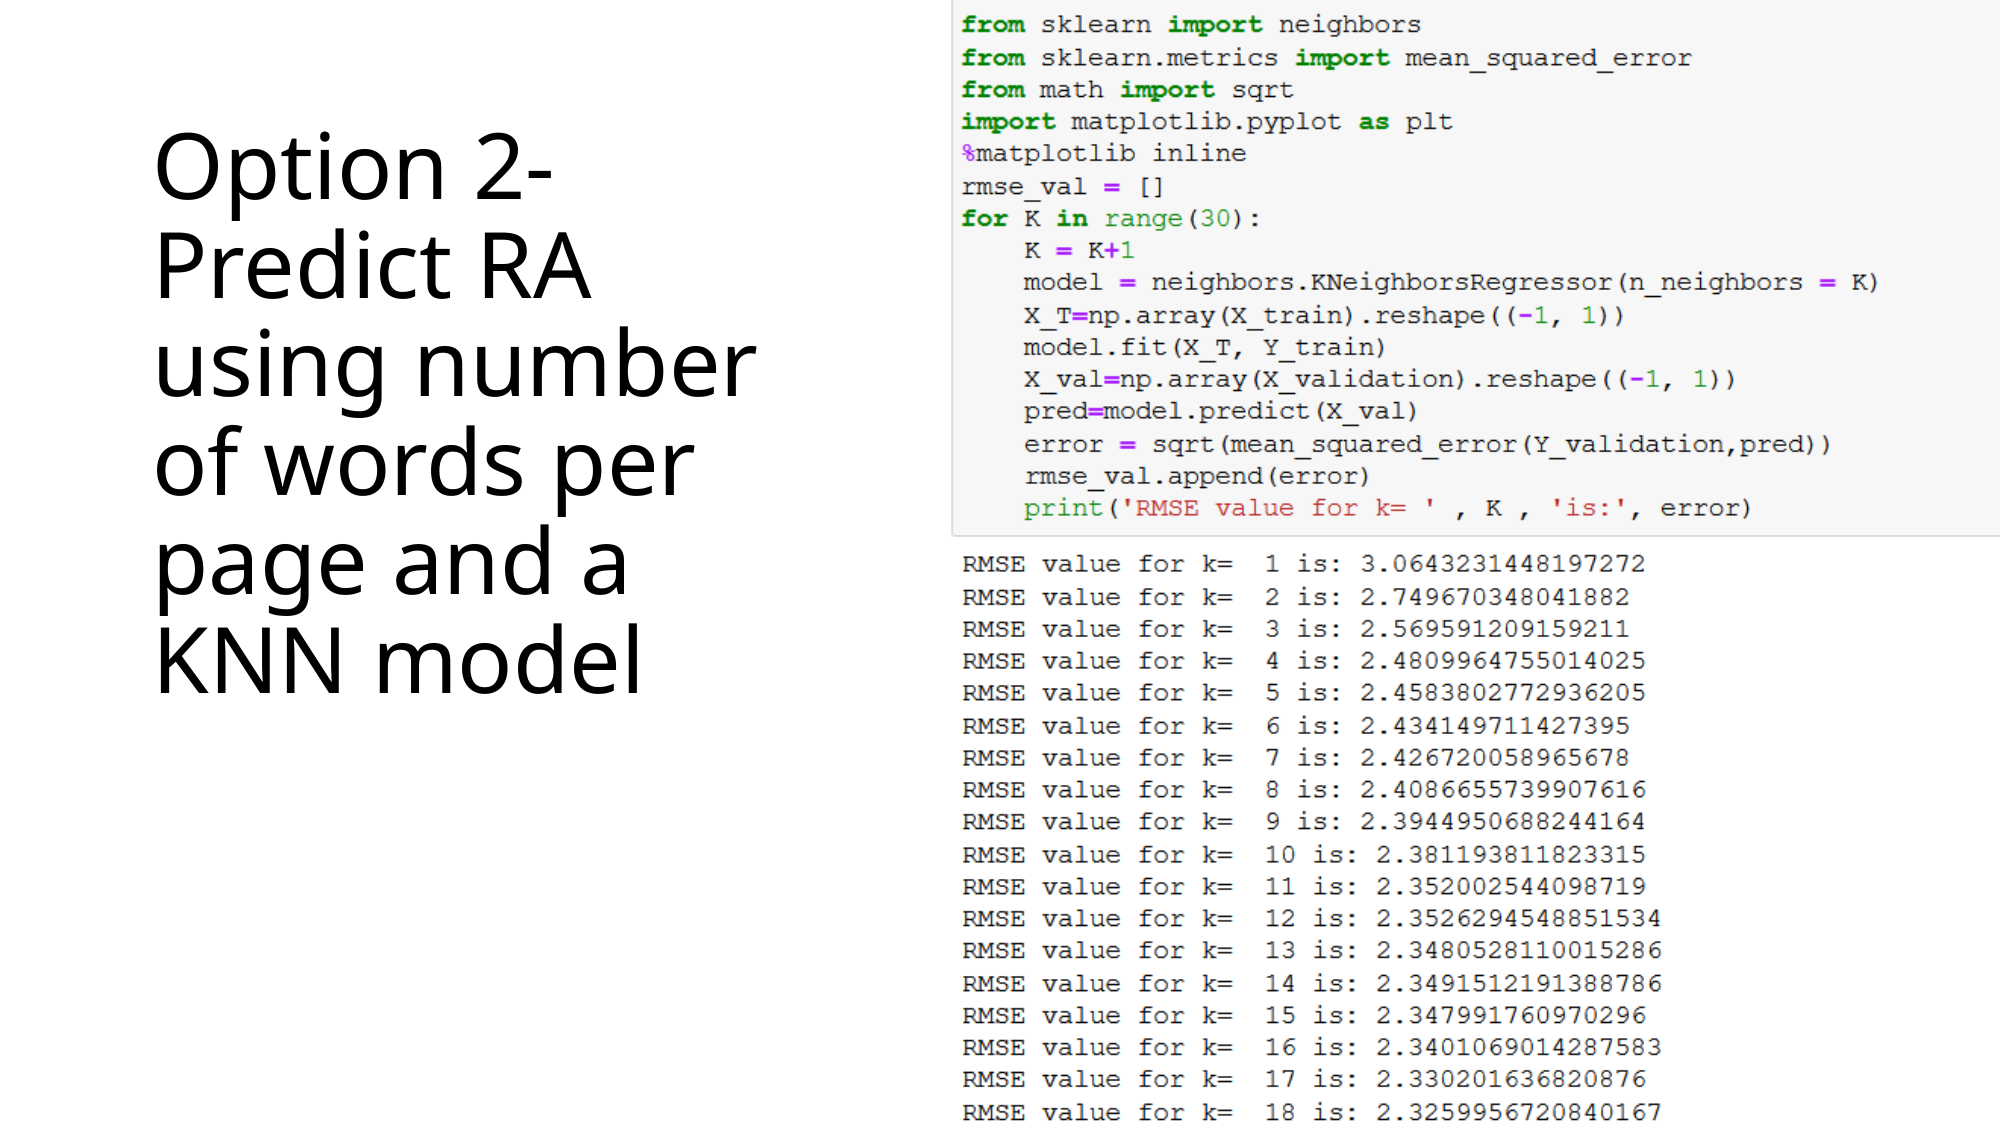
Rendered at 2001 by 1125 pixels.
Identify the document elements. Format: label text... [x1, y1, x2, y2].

title Option 2- Predict RA using number of words per page and a KNN model [137, 59, 863, 774]
picture [941, 0, 2000, 1125]
